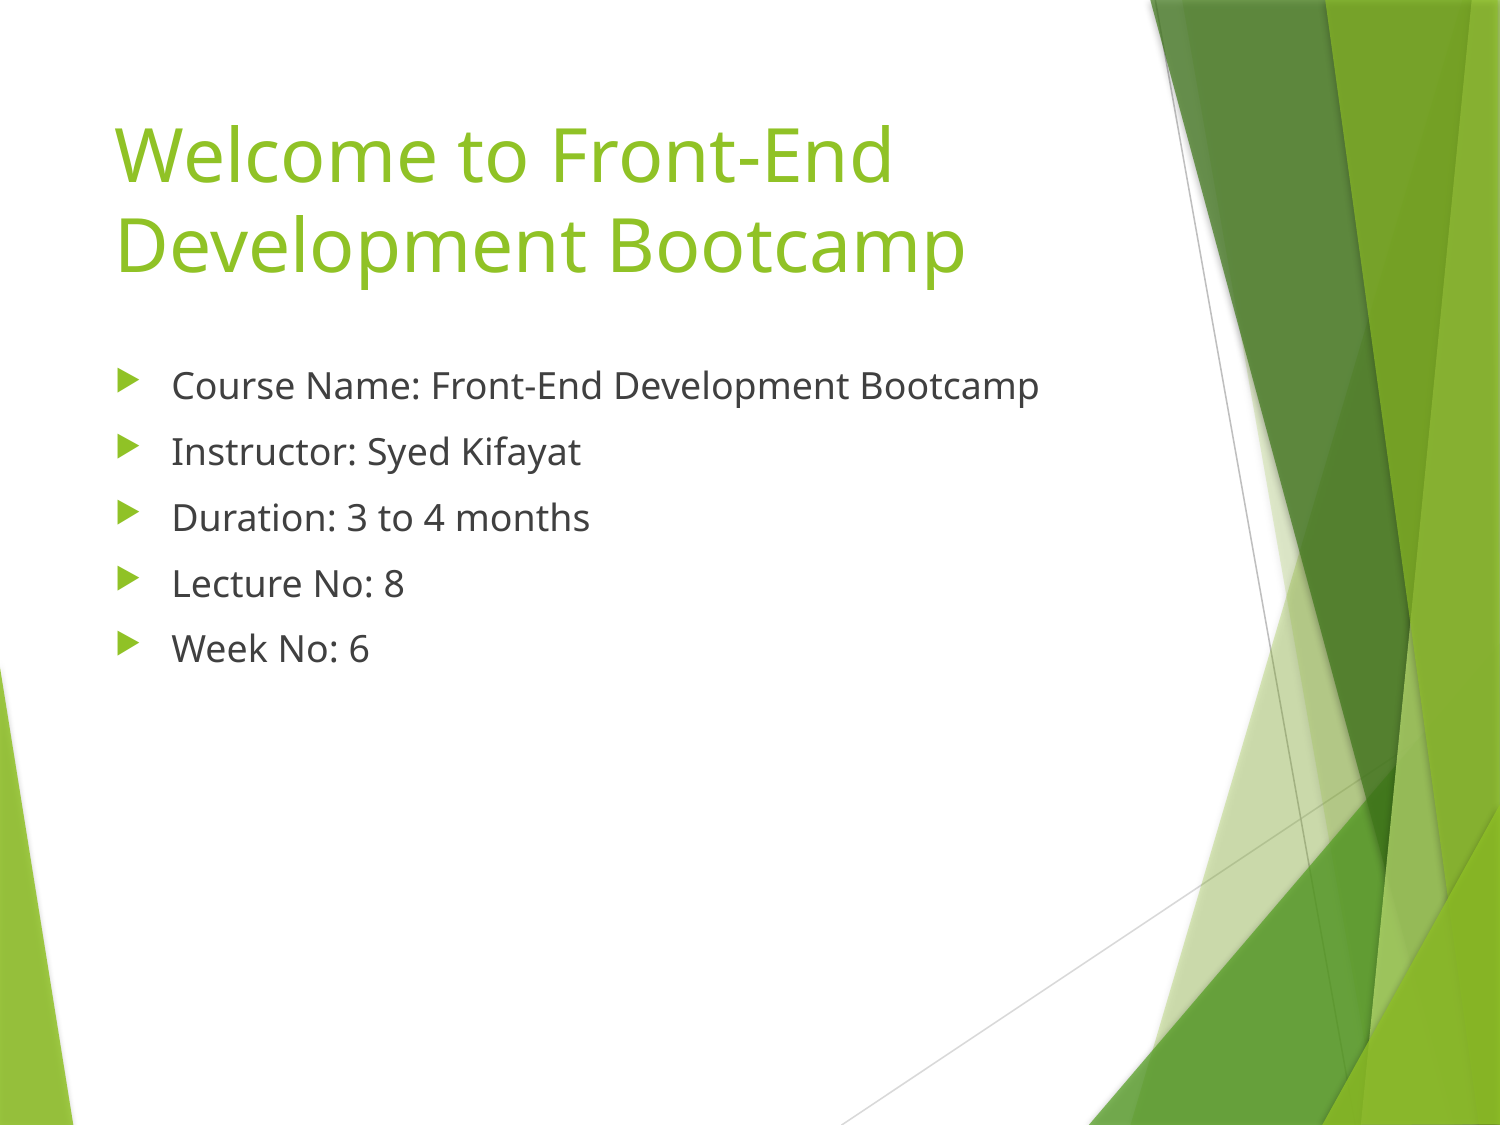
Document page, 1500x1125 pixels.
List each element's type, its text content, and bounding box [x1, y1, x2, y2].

title Welcome to Front-End Development Bootcamp [99, 99, 1142, 317]
list Course Name: Front-End Development Bootcamp Instructor: Syed Kifayat Duration: 3 to 4 months Lecture No: 8 Week No: 6 [99, 354, 1142, 992]
